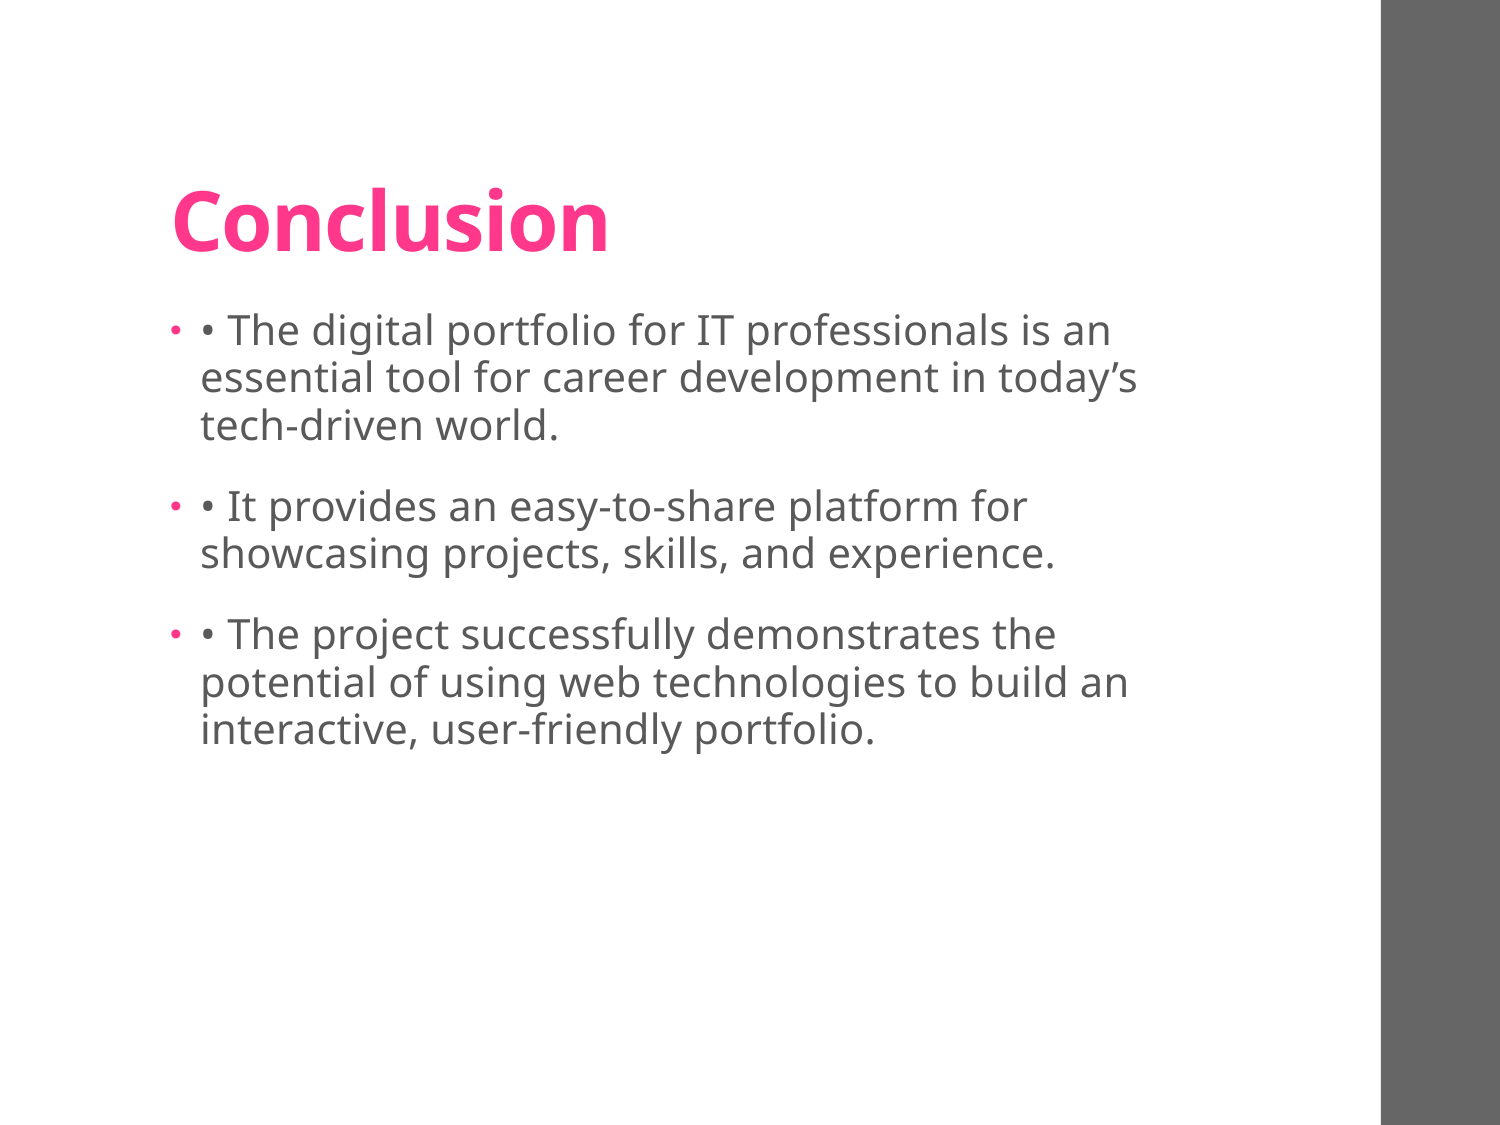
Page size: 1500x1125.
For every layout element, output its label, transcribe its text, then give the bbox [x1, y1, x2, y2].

title Conclusion [155, 60, 1348, 278]
list • The digital portfolio for IT professionals is an essential tool for career development in today’s tech-driven world. • It provides an easy-to-share platform for showcasing projects, skills, and experience. • The project successfully demonstrates the potential of using web technologies to build an interactive, user-friendly portfolio. [155, 299, 1213, 1014]
